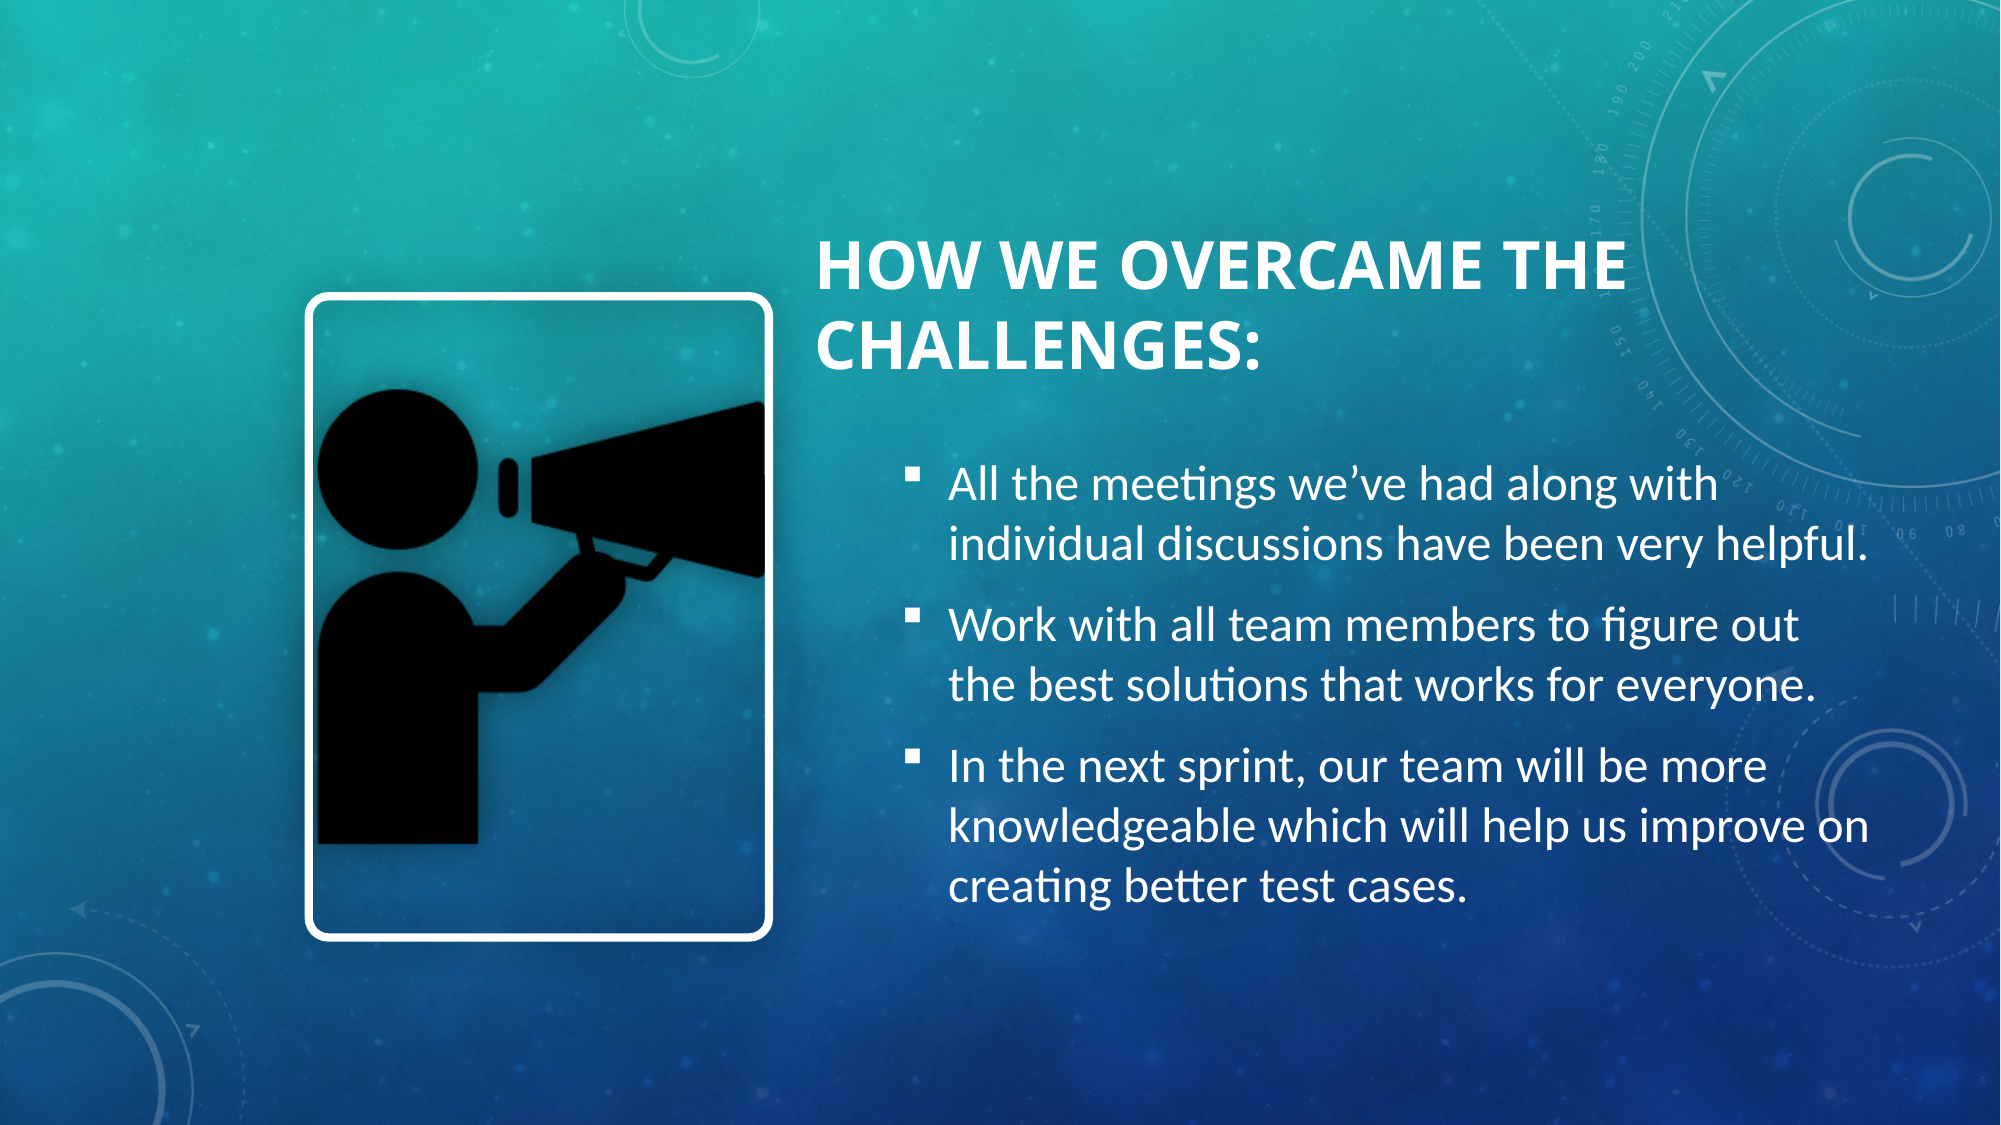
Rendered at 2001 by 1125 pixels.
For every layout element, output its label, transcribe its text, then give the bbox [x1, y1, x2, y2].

list All the meetings we’ve had along with individual discussions have been very helpful. Work with all team members to figure out the best solutions that works for everyone. In the next sprint, our team will be more knowledgeable which will help us improve on creating better test cases. [886, 443, 1894, 842]
title How we overcame the challenges: [799, 165, 1911, 391]
picture [0, 0, 2001, 1125]
